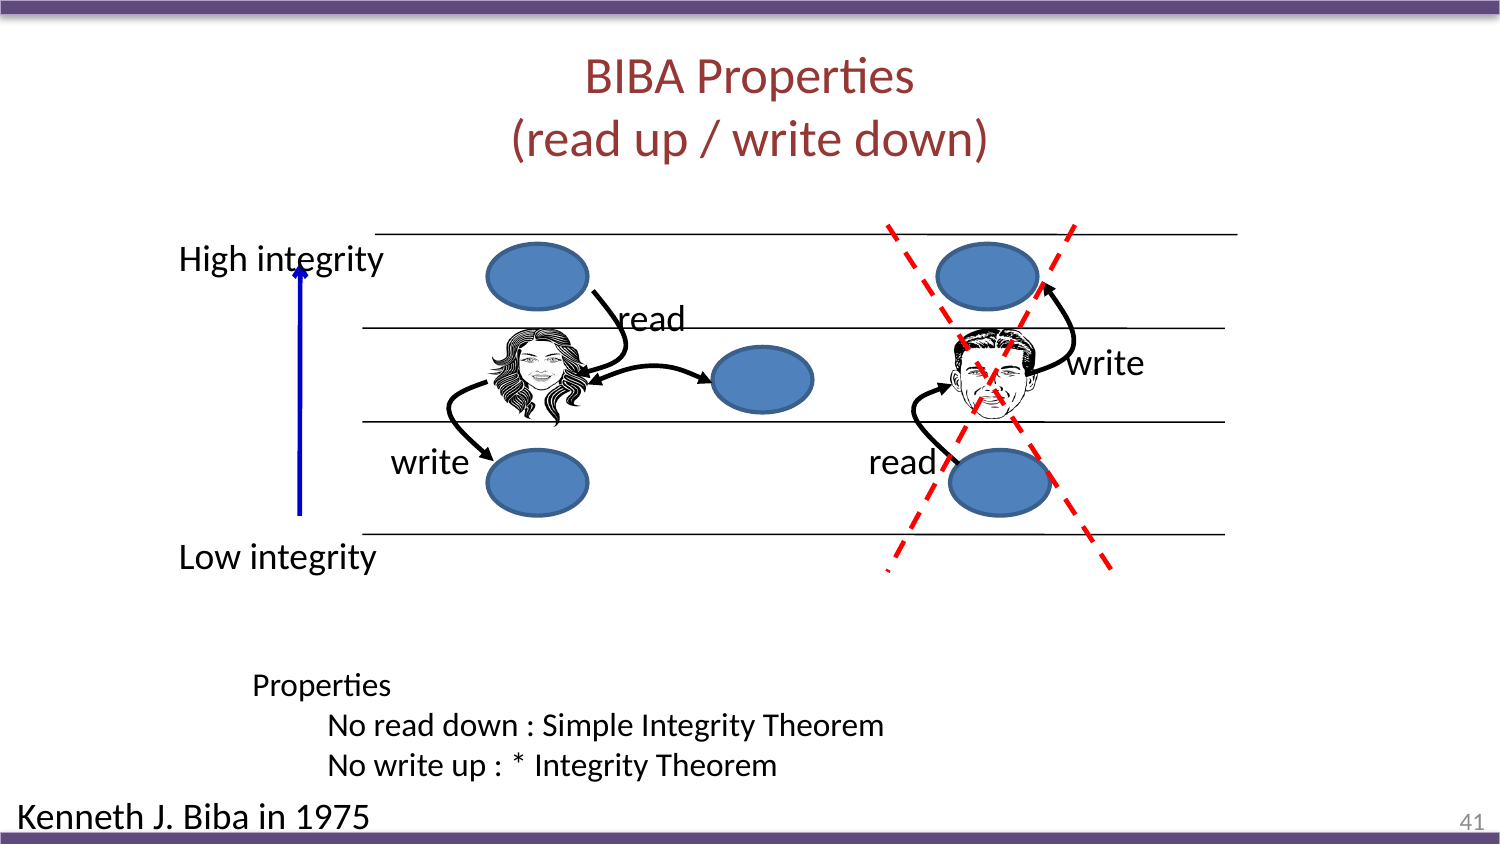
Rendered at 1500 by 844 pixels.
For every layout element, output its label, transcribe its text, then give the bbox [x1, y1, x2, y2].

text_box write [375, 431, 485, 490]
text_box read [602, 286, 702, 327]
text_box [710, 344, 802, 415]
title BIBA Properties (read up / write down) [75, 33, 1425, 175]
text_box [485, 243, 590, 312]
text_box Properties No read down : Simple Integrity Theorem No write up : * Integrity Theorem [237, 656, 1288, 791]
text_box [485, 434, 494, 462]
text_box Kenneth J. Biba in 1975 [2, 784, 387, 844]
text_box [807, 304, 1155, 493]
text_box High integrity [164, 226, 400, 287]
text_box [485, 447, 590, 518]
slide_number 41 [1149, 798, 1500, 843]
picture [487, 327, 588, 428]
text_box [585, 290, 602, 327]
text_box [826, 285, 1174, 512]
text_box [591, 337, 627, 372]
text_box [591, 364, 713, 386]
text_box read [602, 337, 702, 347]
text_box [447, 382, 482, 421]
text_box Low integrity [164, 524, 393, 585]
text_box [935, 243, 1040, 284]
